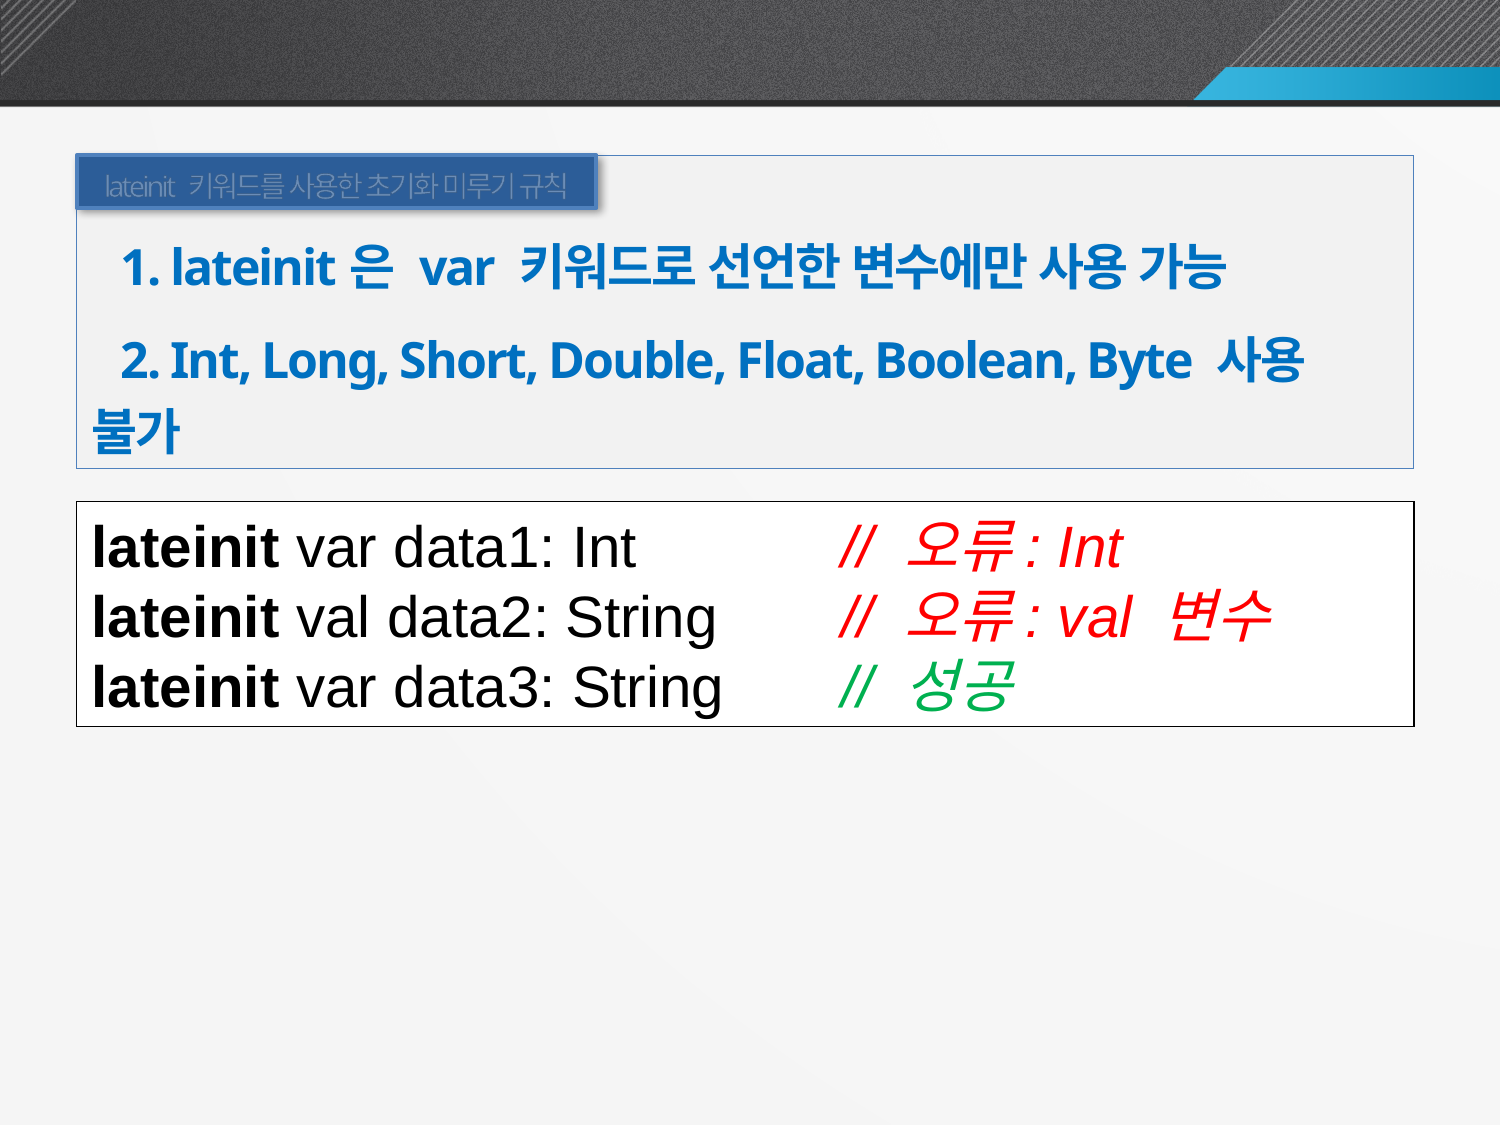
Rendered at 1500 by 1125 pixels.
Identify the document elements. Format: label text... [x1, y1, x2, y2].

text_box 지연 초기화: lateinit 키워드 [64, 5, 933, 101]
text_box lateinit var data1: Int // 오류: Int lateinit val data2: String // 오류: val 변수 lateinit var data3: String // 성공 [76, 501, 1414, 727]
picture [0, 0, 1500, 1125]
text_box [76, 154, 1415, 407]
